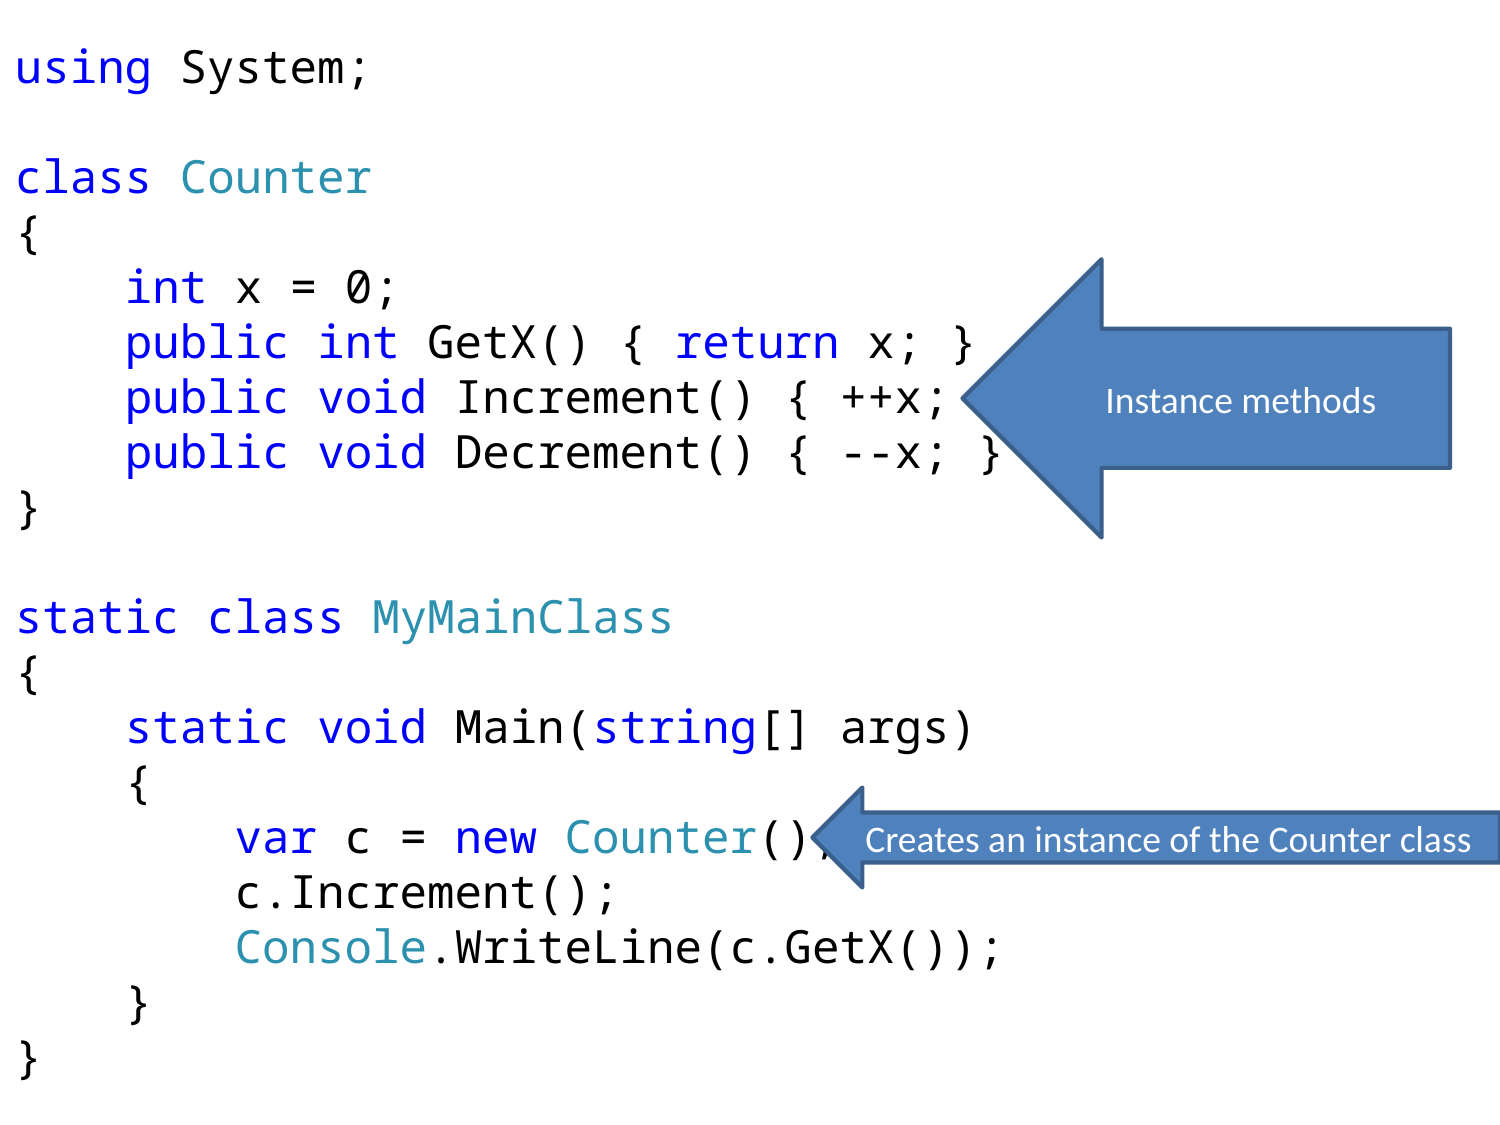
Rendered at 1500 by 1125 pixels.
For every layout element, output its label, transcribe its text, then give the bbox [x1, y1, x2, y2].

text_box using System; class Counter { int x = 0; public int GetX() { return x; } public void Increment() { ++x; } public void Decrement() { --x; } } static class MyMainClass { static void Main(string[] args) { var c = new Counter(); c.Increment(); Console.WriteLine(c.GetX()); } } [0, 30, 1500, 1090]
text_box Instance methods [960, 257, 1453, 540]
text_box Creates an instance of the Counter class [810, 785, 1500, 890]
